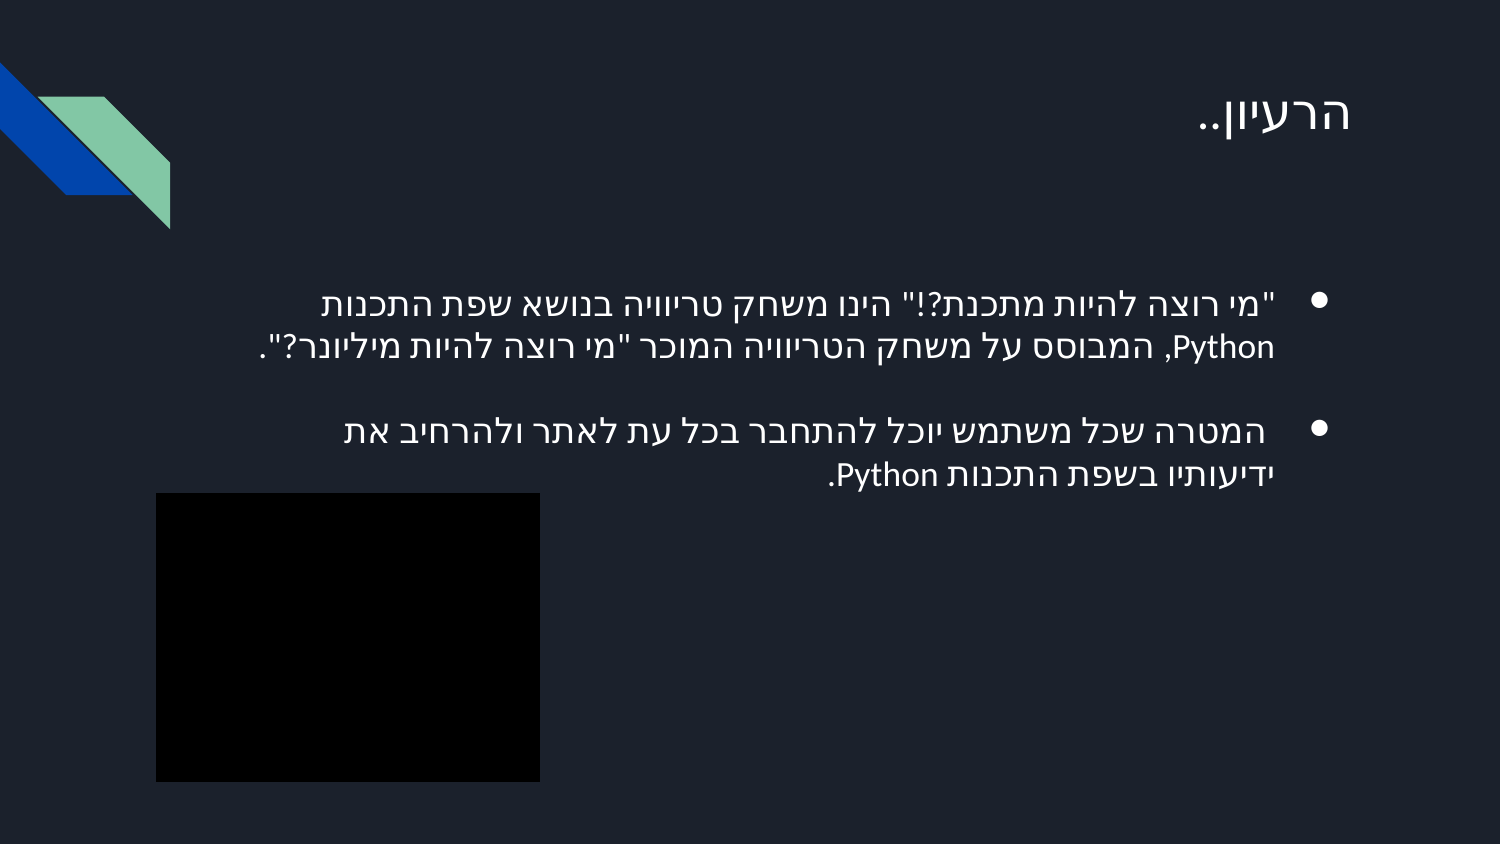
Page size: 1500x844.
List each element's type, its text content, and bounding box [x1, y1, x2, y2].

title הרעיון.. [212, 64, 1368, 215]
text_box "מי רוצה להיות מתכנת?!" הינו משחק טריוויה בנושא שפת התכנות Python, המבוסס על משחק הטריוויה המוכר "מי רוצה להיות מיליונר?". המטרה שכל משתמש יוכל להתחבר בכל עת לאתר ולהרחיב את ידיעותיו בשפת התכנות Python. [214, 265, 1366, 551]
picture [155, 493, 541, 782]
